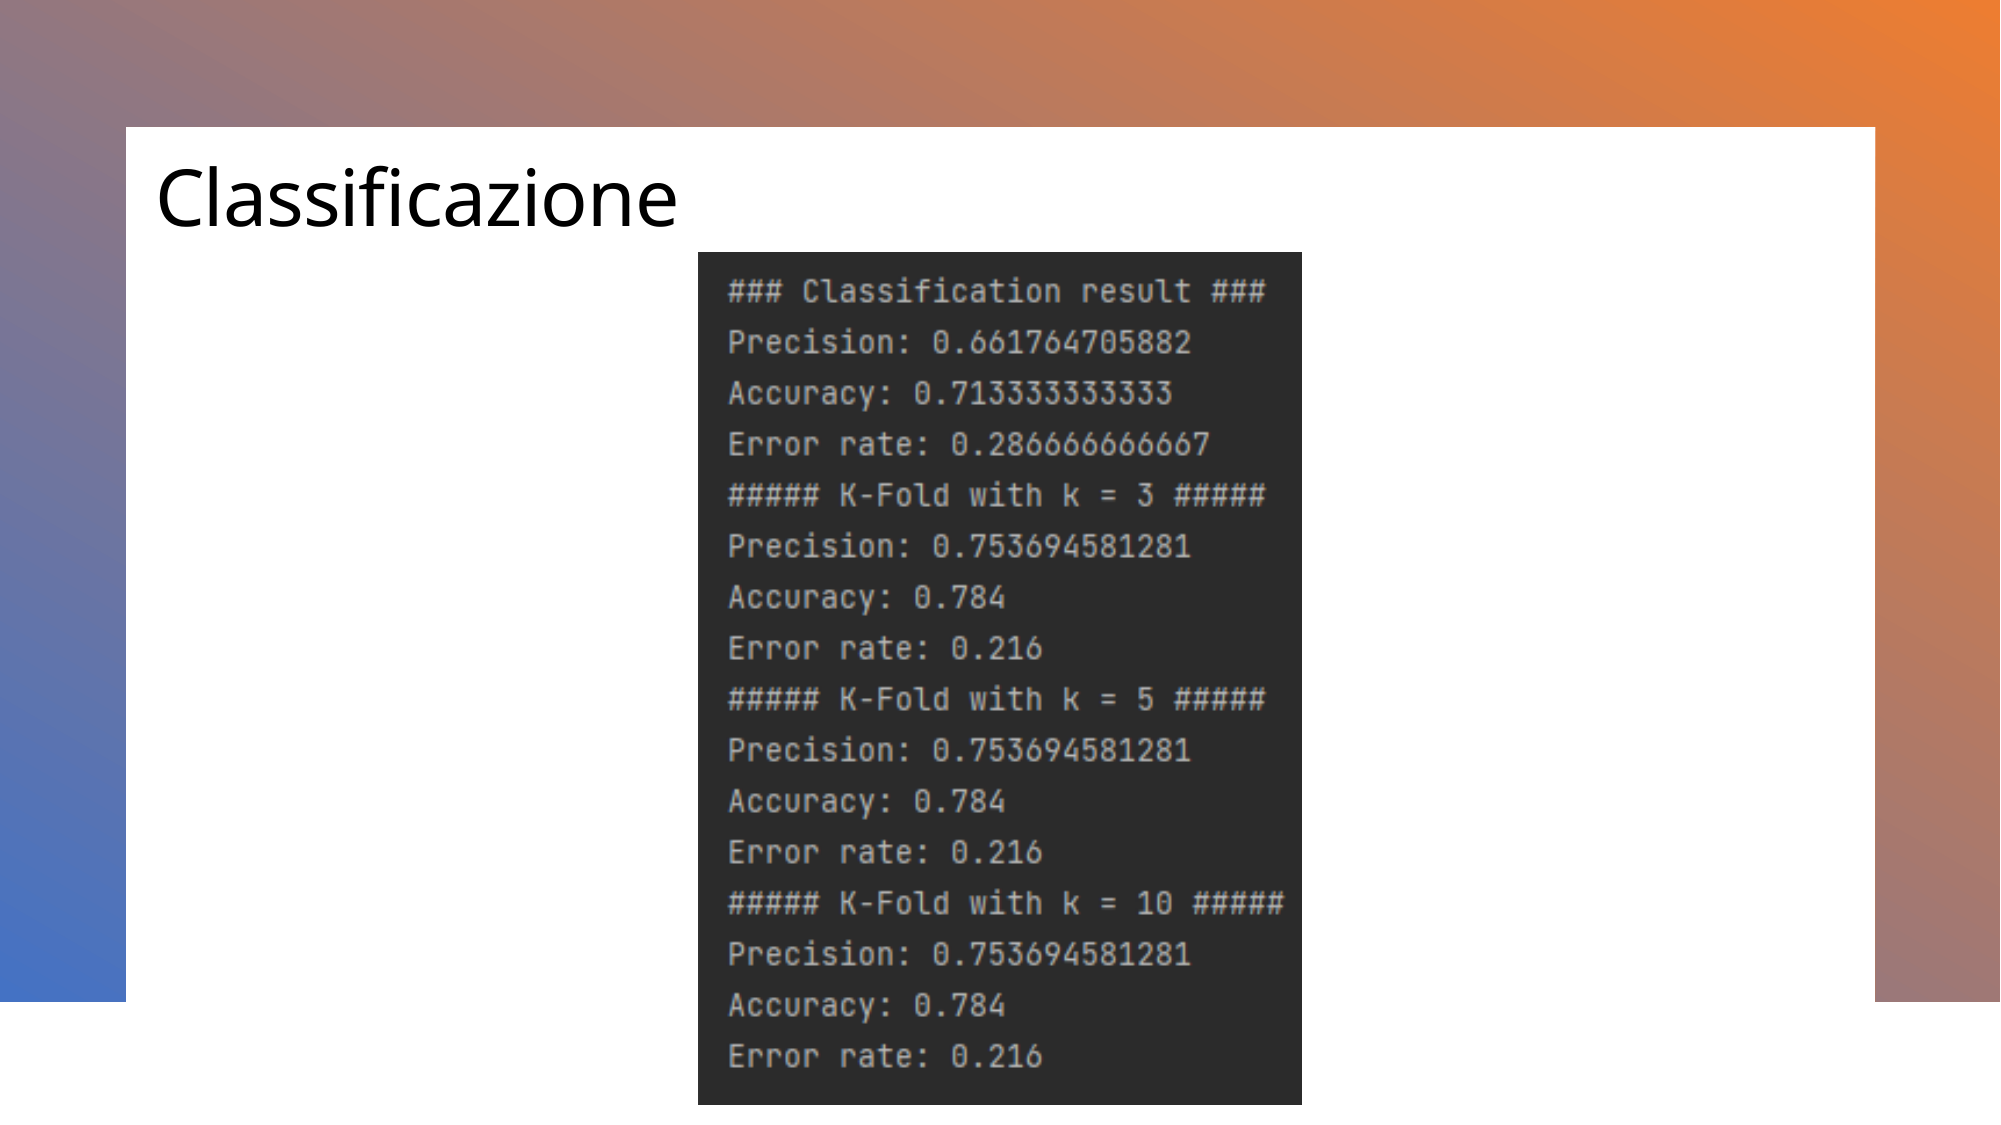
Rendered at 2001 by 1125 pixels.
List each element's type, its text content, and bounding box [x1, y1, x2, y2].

picture [698, 252, 1302, 1105]
title Classificazione [140, 146, 1641, 253]
